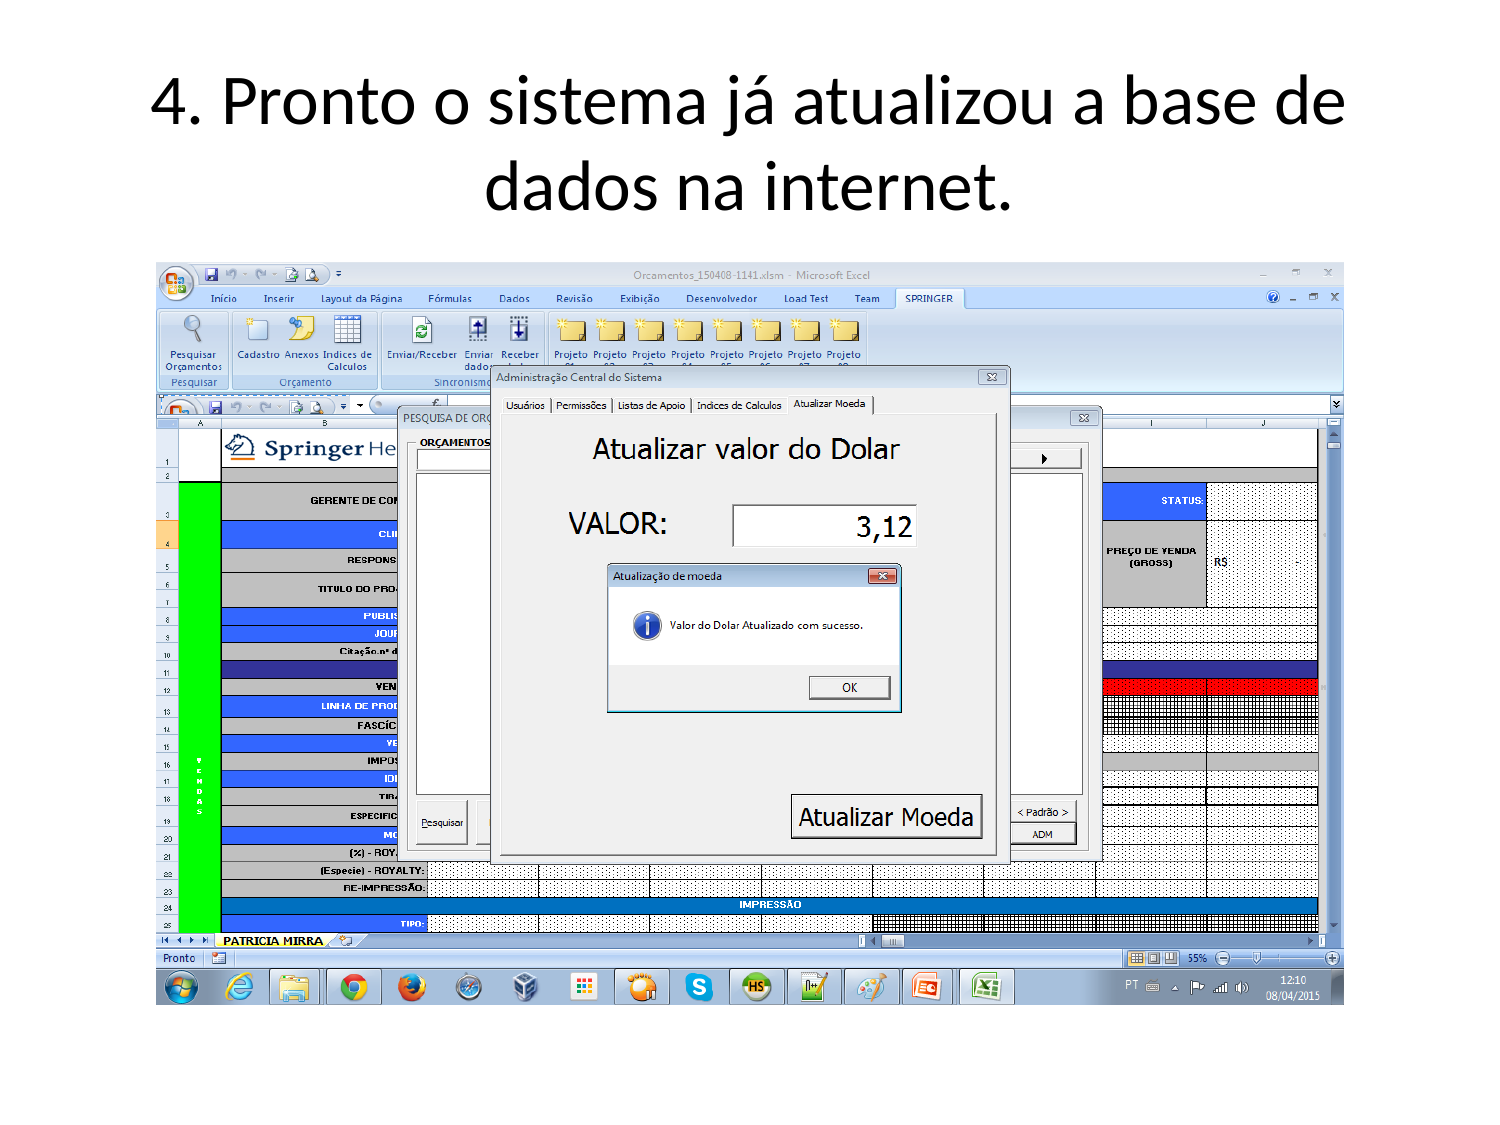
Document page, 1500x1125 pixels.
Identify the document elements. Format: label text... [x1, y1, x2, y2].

title 4. Pronto o sistema já atualizou a base de dados na internet. [75, 45, 1425, 233]
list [155, 262, 1345, 1006]
